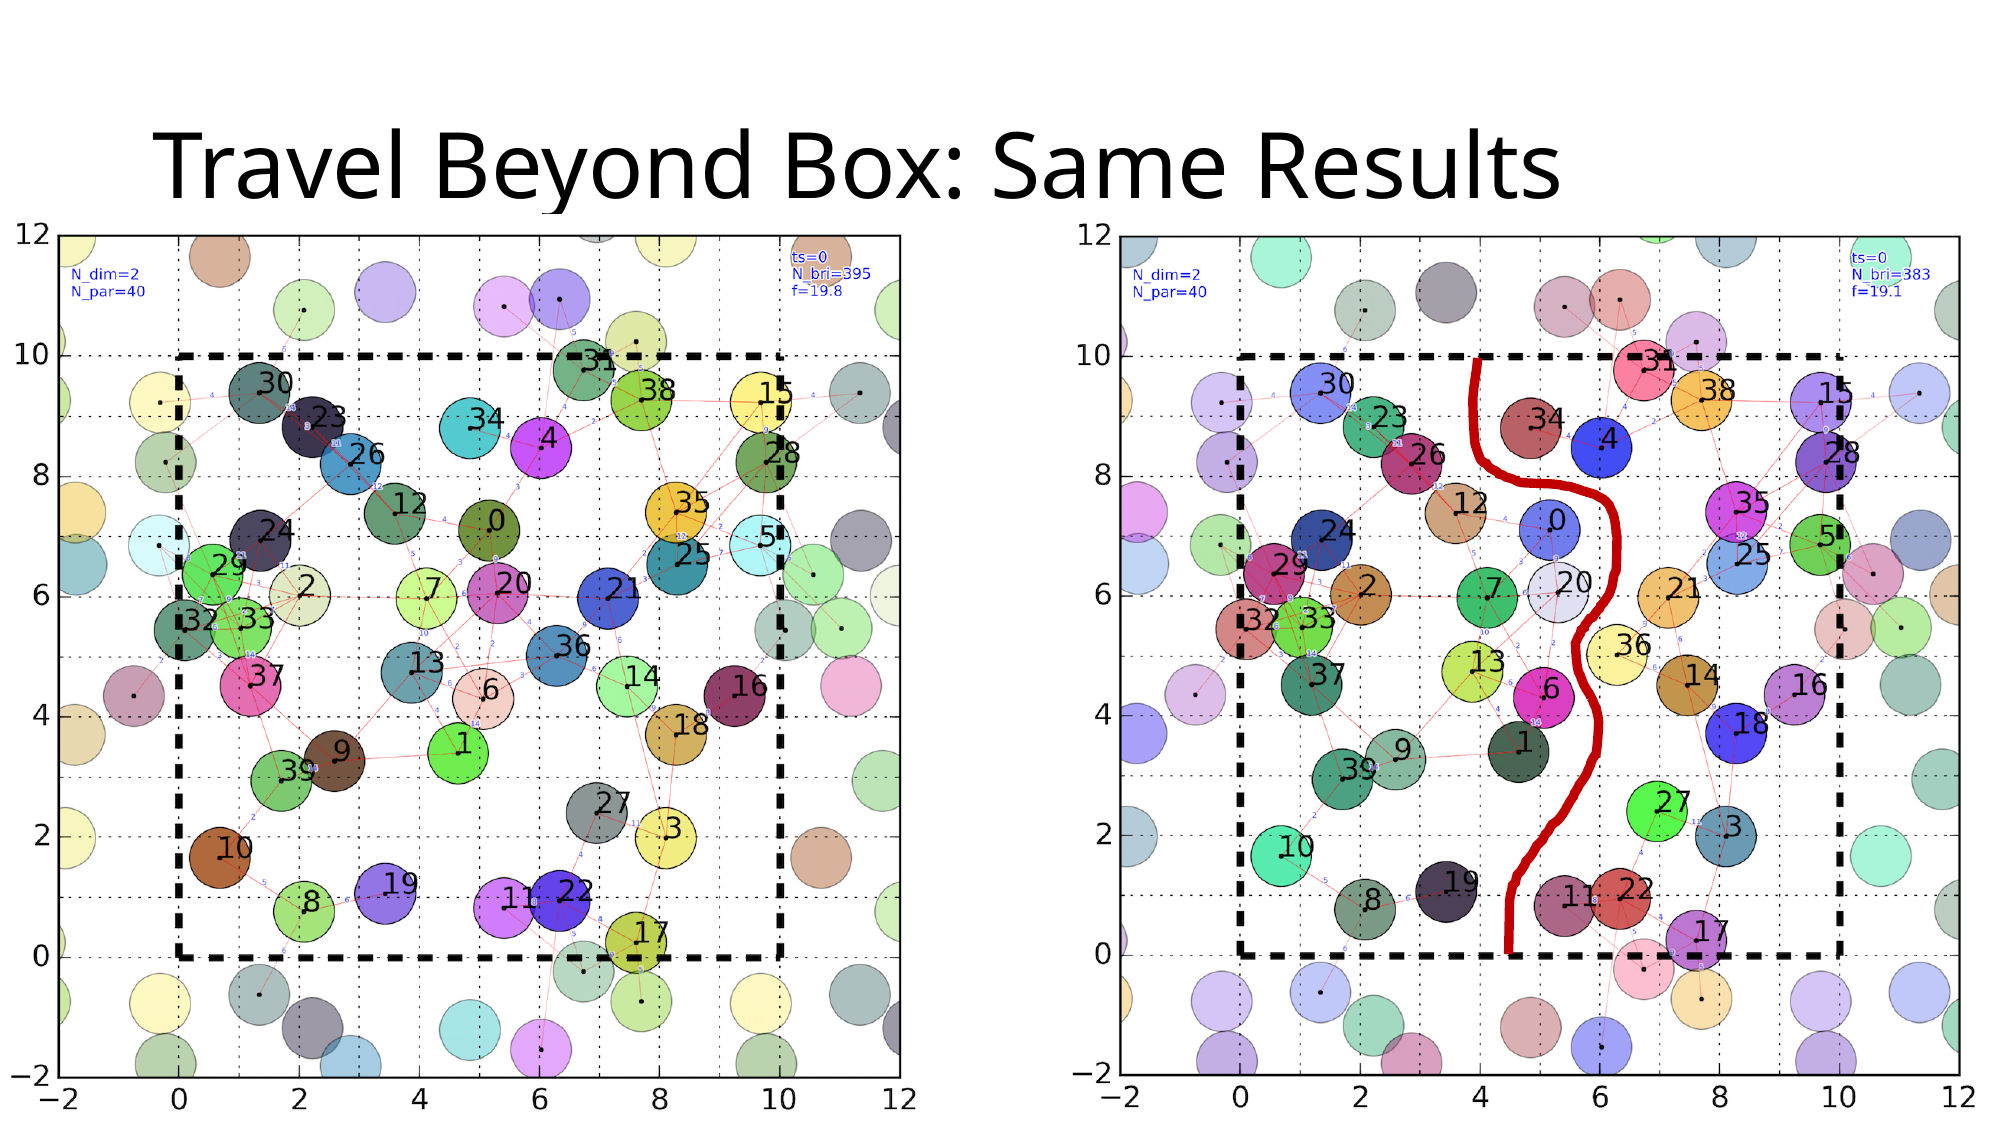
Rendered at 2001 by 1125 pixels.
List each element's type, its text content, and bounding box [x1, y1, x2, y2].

picture [1066, 214, 1983, 1125]
title Travel Beyond Box: Same Results [137, 59, 1863, 278]
picture [0, 214, 919, 1125]
